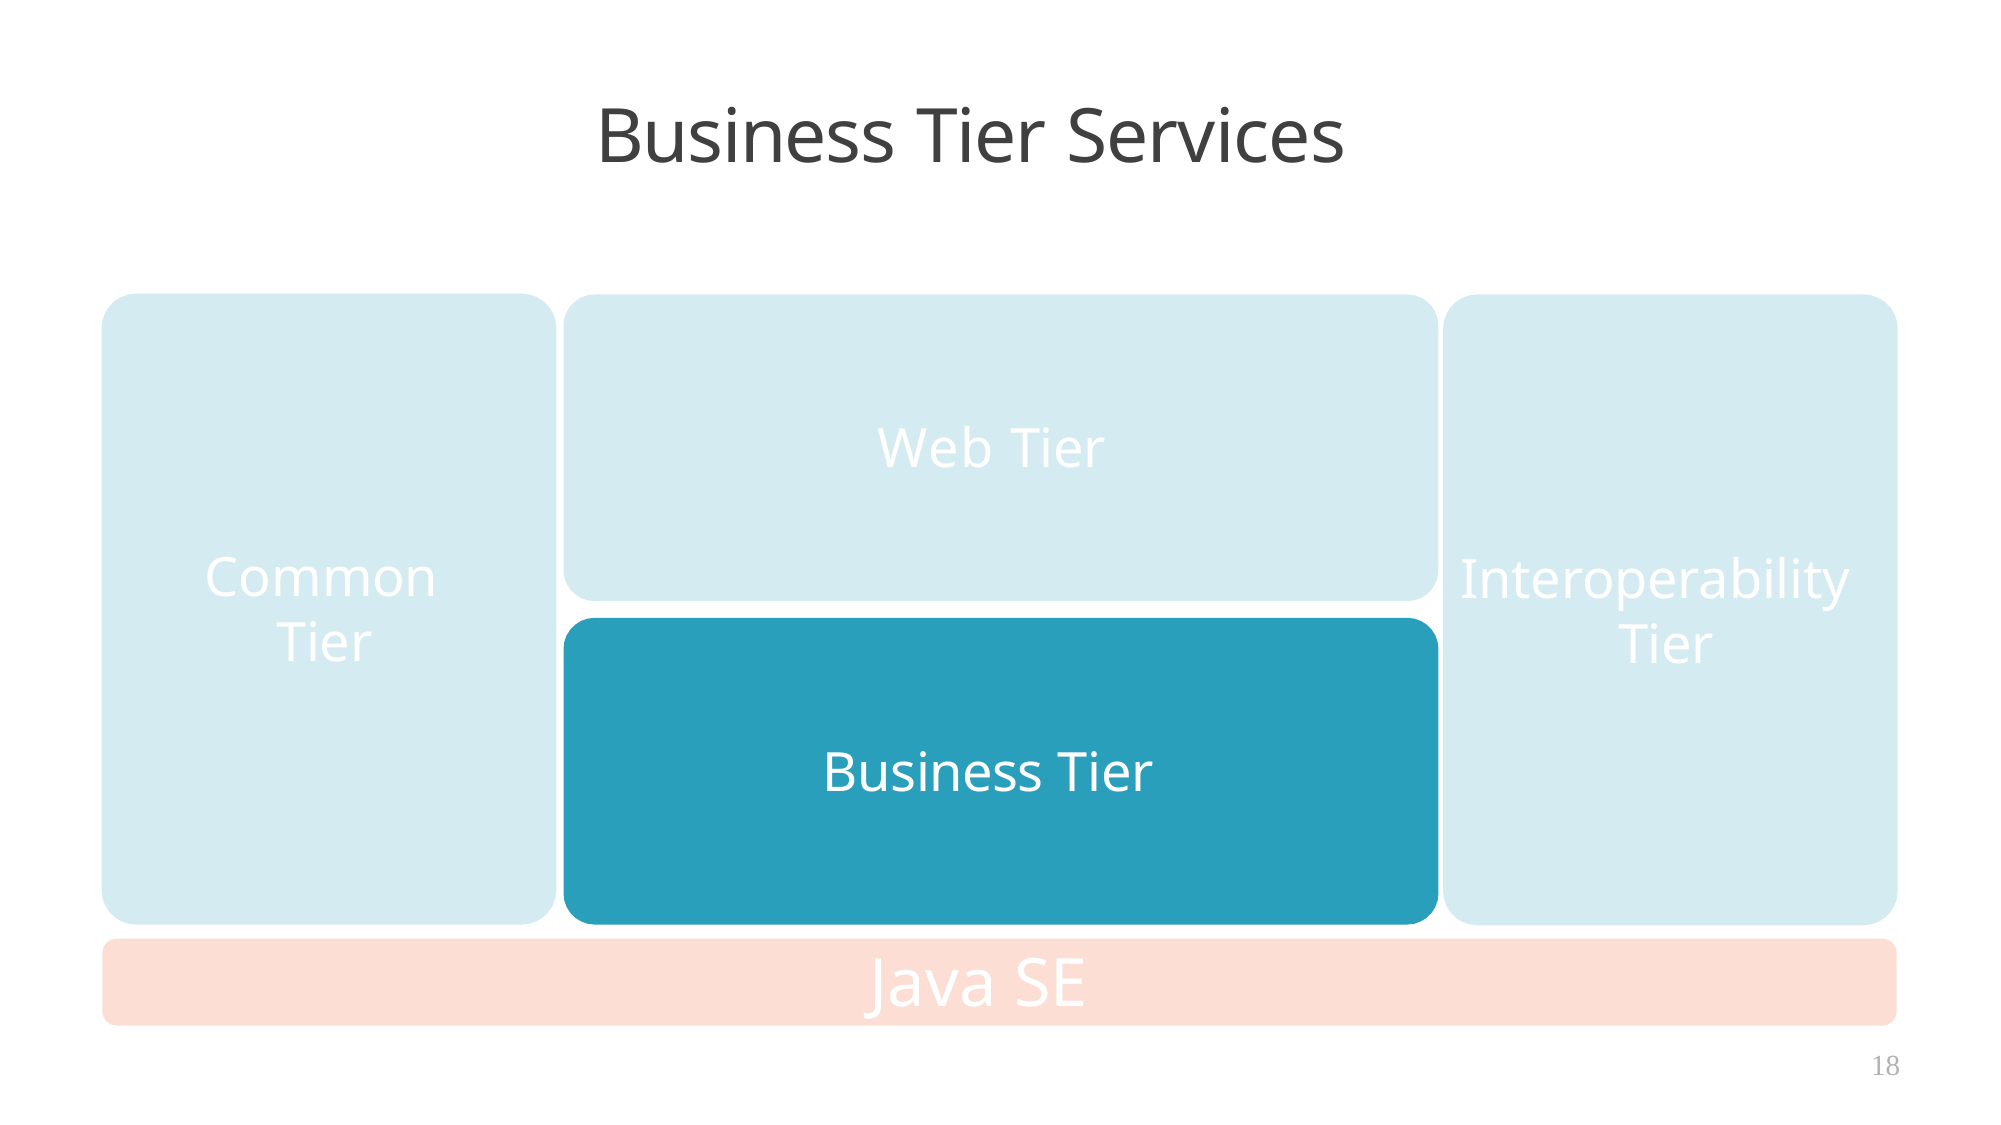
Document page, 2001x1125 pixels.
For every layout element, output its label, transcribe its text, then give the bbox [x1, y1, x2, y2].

text_box [563, 617, 1439, 925]
text_box Business Tier [820, 734, 1182, 802]
text_box Web Tier [875, 411, 1127, 479]
text_box [101, 293, 557, 925]
text_box [563, 294, 1439, 602]
text_box [1443, 294, 1898, 926]
slide_number 18 [1440, 1046, 1900, 1103]
text_box [102, 938, 1897, 1026]
text_box Interoperability Tier [1458, 540, 1883, 675]
text_box Common Tier [203, 539, 455, 672]
title Business Tier Services [593, 85, 1407, 276]
text_box Java SE [867, 937, 1132, 1021]
